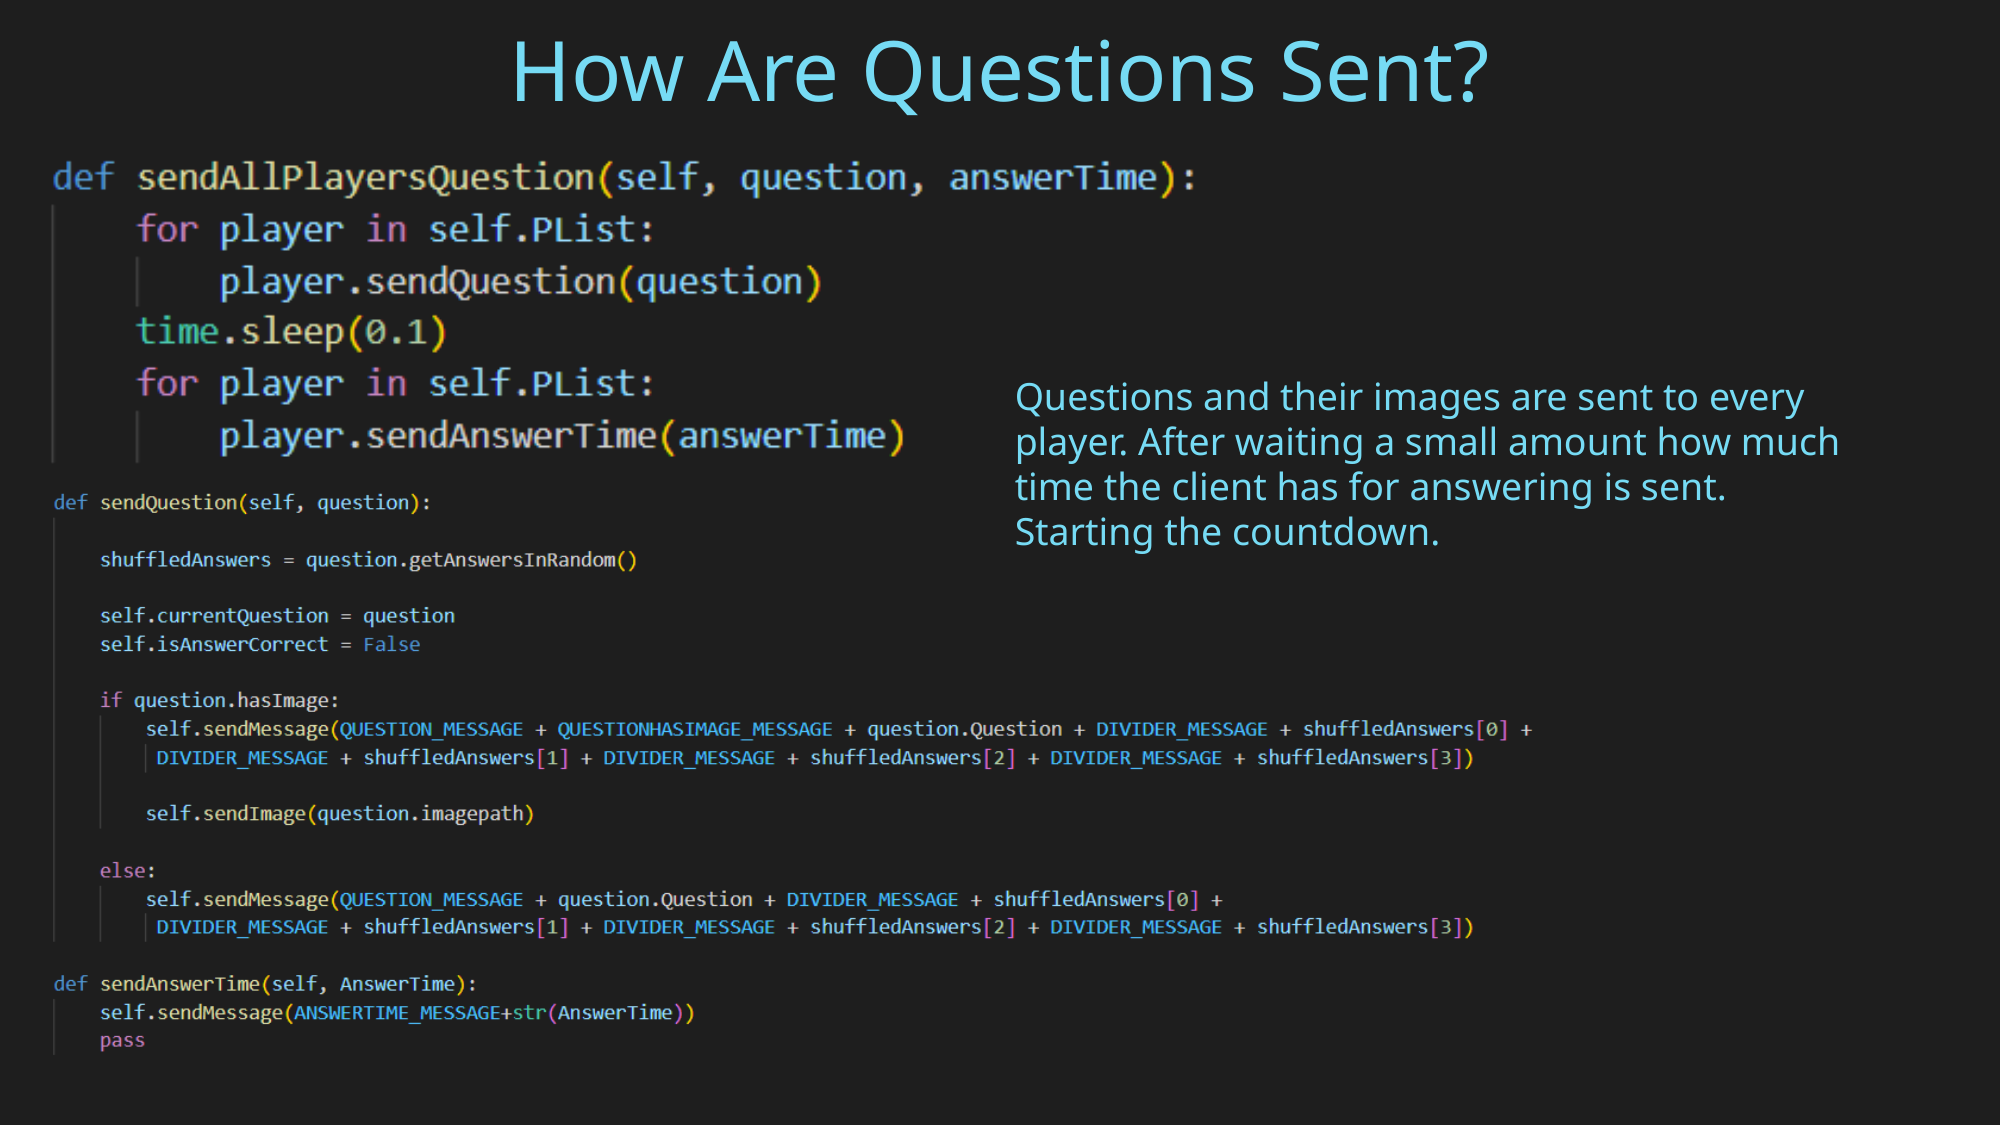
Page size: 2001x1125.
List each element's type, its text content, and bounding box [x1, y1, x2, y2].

text_box How Are Questions Sent? [0, 10, 2000, 126]
text_box Questions and their images are sent to every player. After waiting a small amount how much time the client has for answering is sent. Starting the countdown. [1241, 365, 1879, 561]
picture [39, 138, 1600, 1067]
